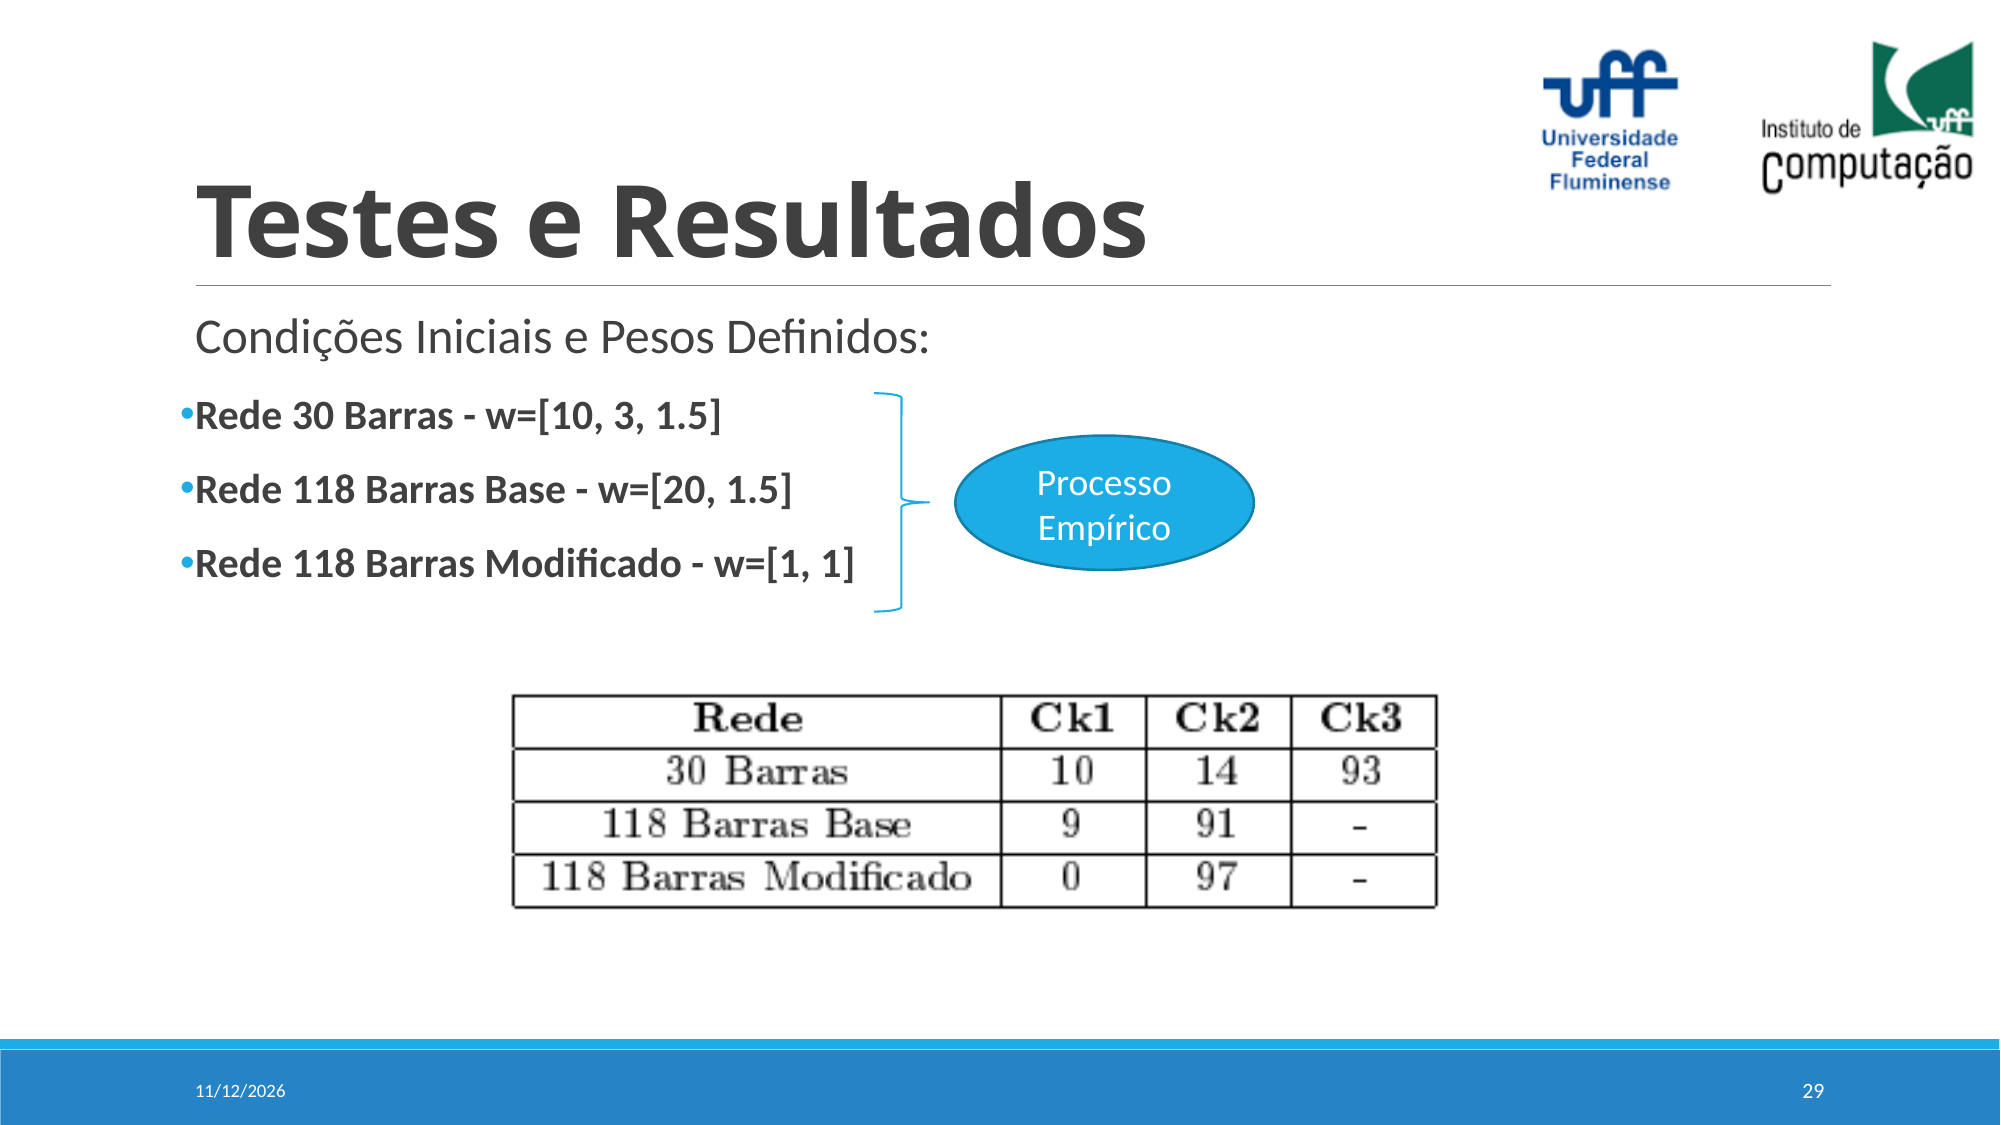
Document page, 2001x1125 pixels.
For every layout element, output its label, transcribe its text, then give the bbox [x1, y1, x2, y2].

title Testes e Resultados [180, 47, 1830, 285]
slide_number 29 [1624, 1059, 1840, 1120]
picture [496, 668, 1457, 929]
text_box [873, 392, 931, 613]
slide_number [180, 1059, 586, 1120]
text_box Processo Empírico [954, 434, 1256, 572]
picture [1463, 10, 2000, 241]
list Condições Iniciais e Pesos Definidos: Rede 30 Barras - w=[10, 3, 1.5] Rede 118 Barras Base - w=[20, 1.5] Rede 118 Barras Modificado - w=[1, 1] [180, 302, 1830, 963]
